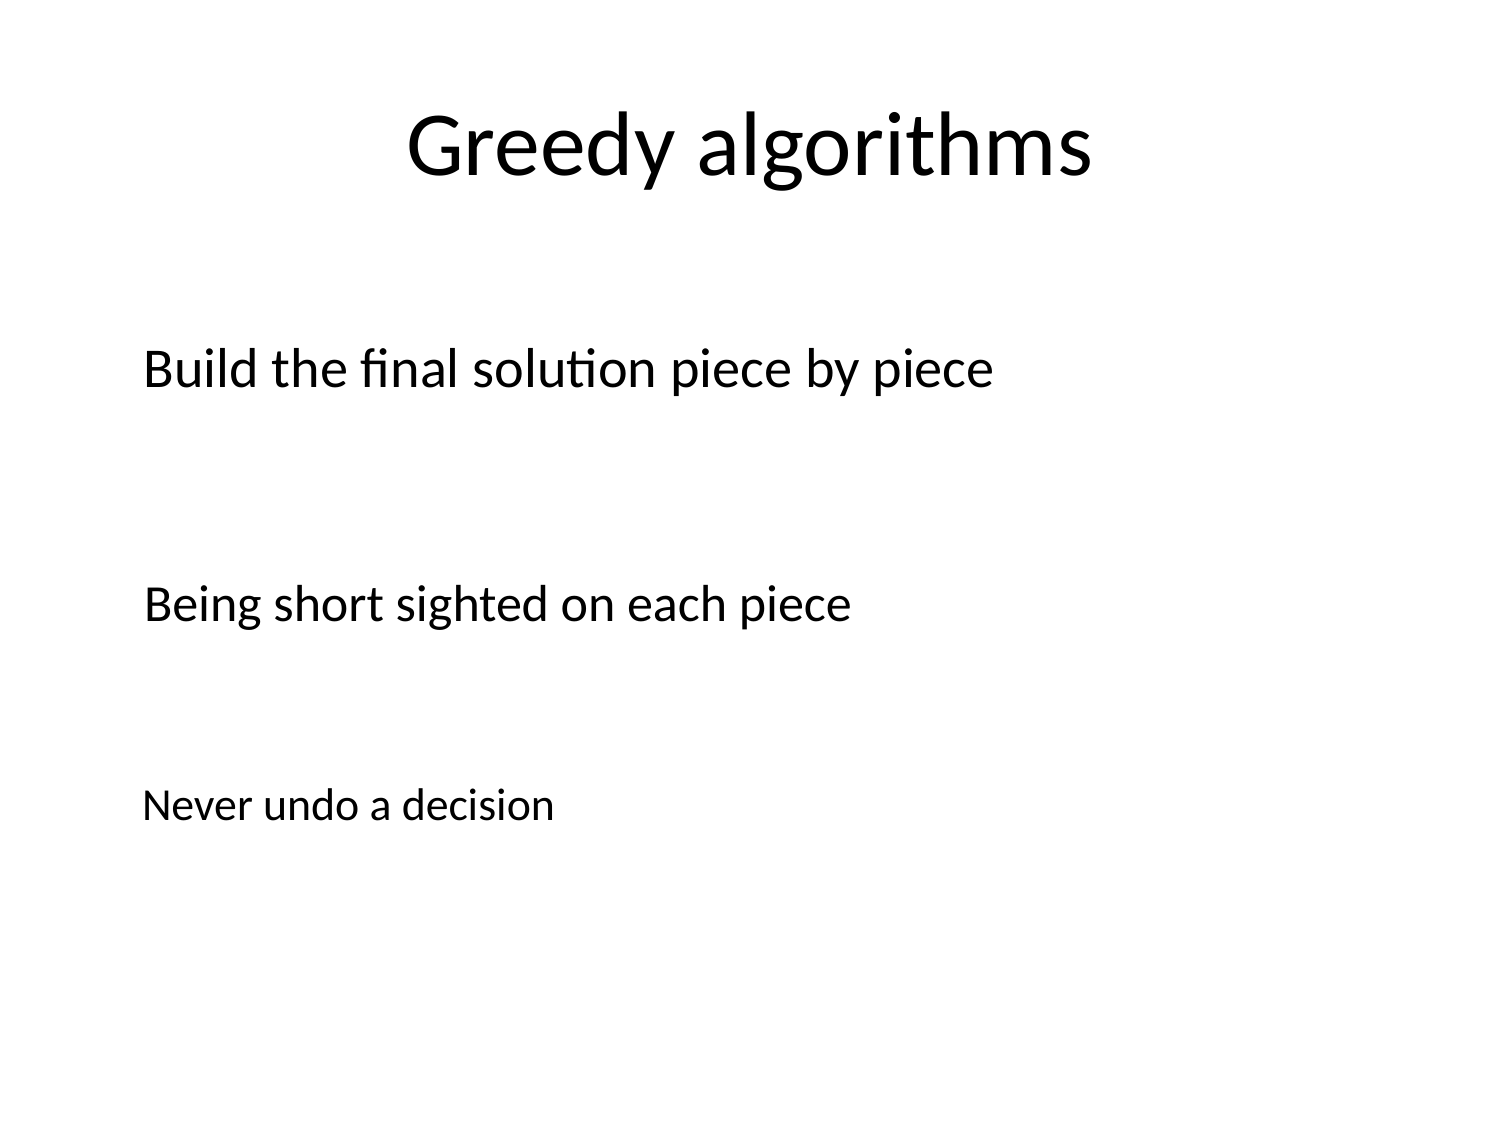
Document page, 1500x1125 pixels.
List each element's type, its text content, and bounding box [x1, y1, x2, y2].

text_box Never undo a decision [127, 767, 571, 838]
text_box Being short sighted on each piece [129, 562, 868, 640]
text_box Build the final solution piece by piece [128, 324, 1011, 407]
title Greedy algorithms [75, 45, 1425, 233]
